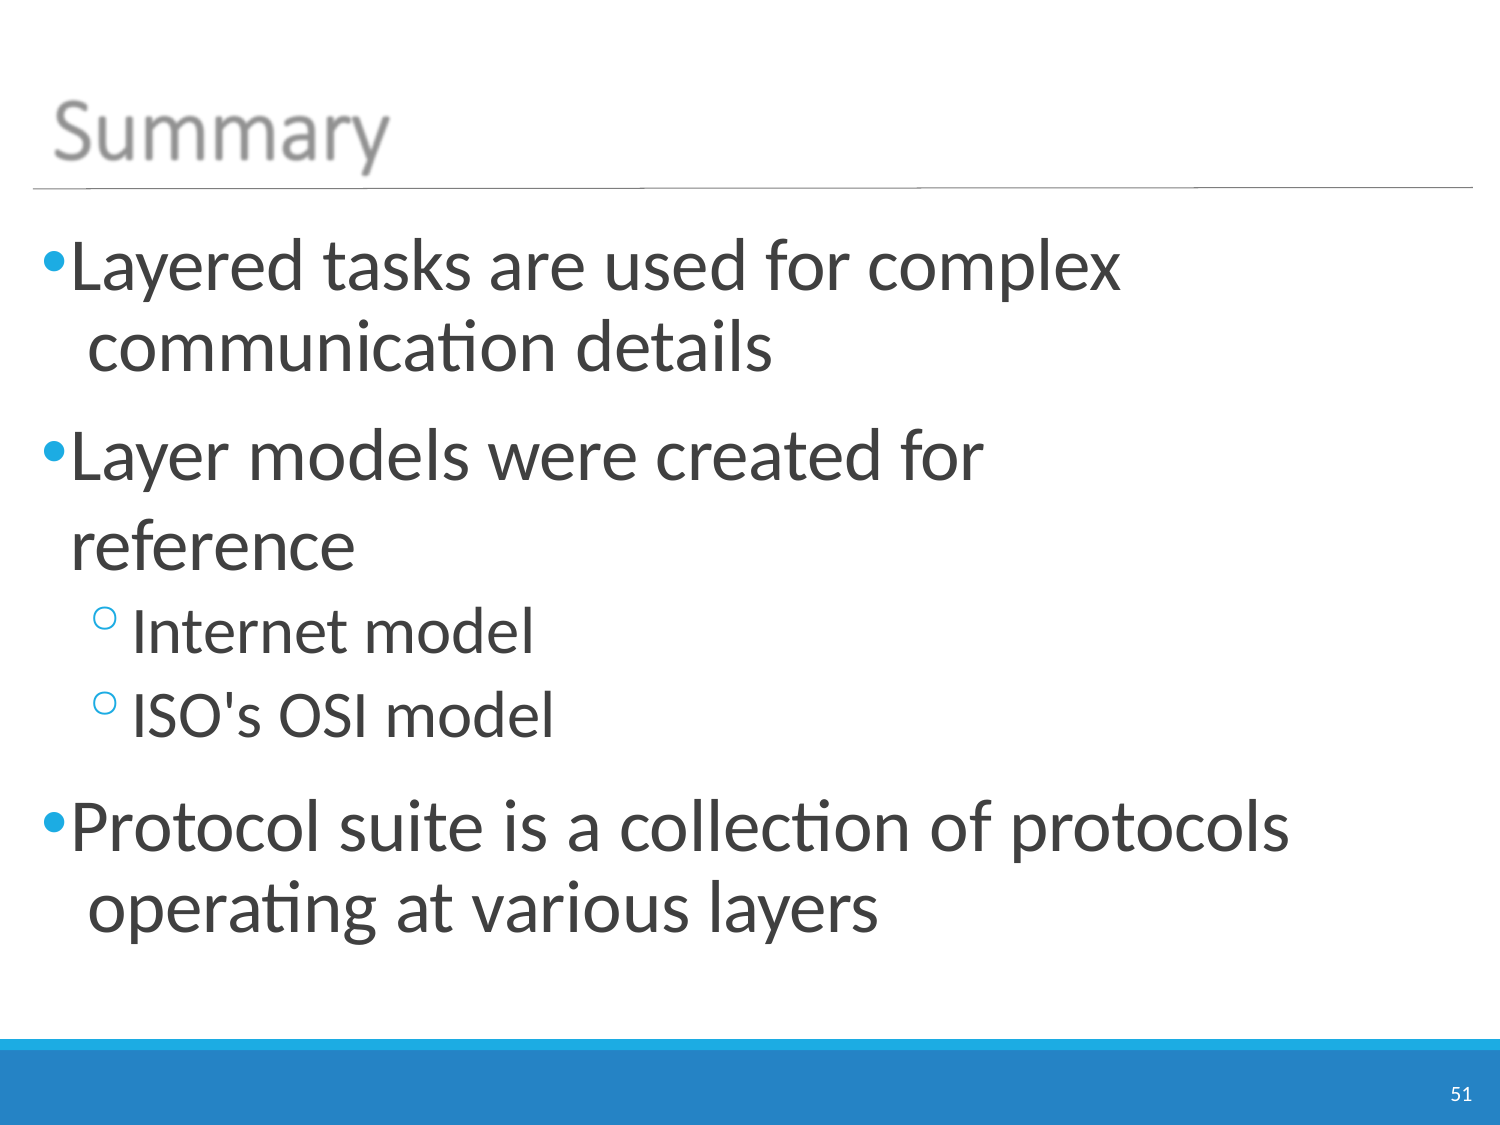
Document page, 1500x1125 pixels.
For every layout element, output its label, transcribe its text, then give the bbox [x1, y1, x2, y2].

picture [0, 40, 448, 244]
slide_number 51 [1444, 1083, 1479, 1125]
text_box Layered tasks are used for complex communication details Layer models were created for reference Internet model ISO's OSI model Protocol suite is a collection of protocols operating at various layers [39, 212, 1304, 947]
